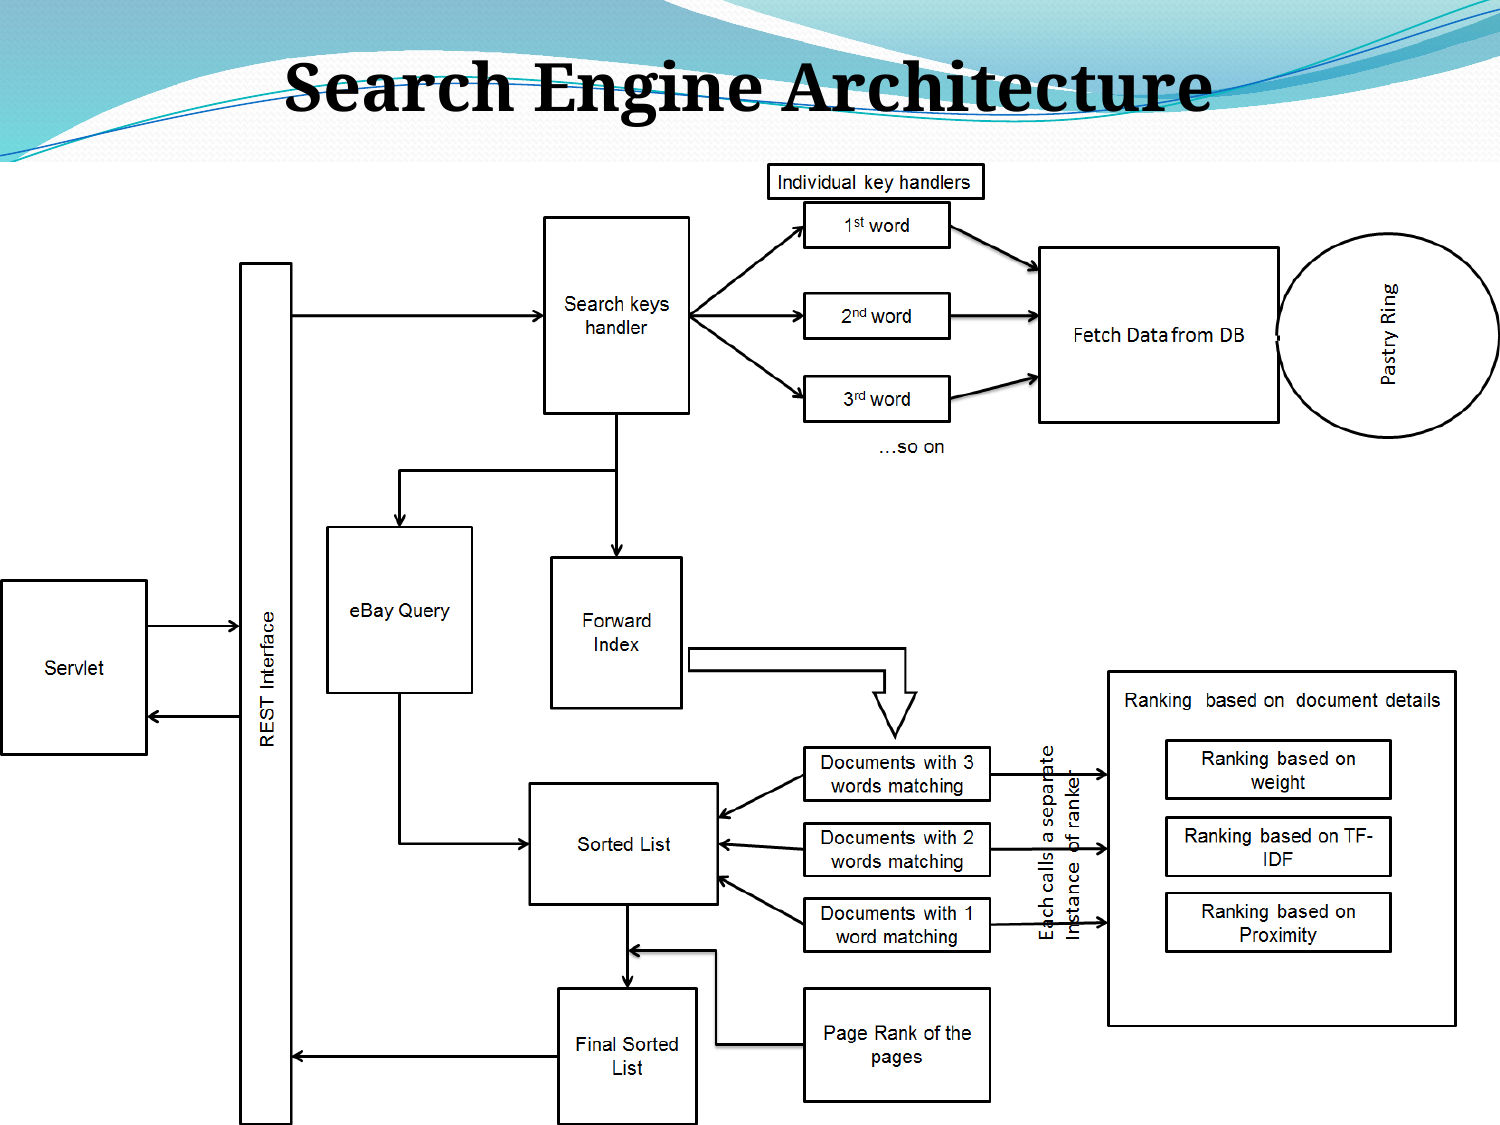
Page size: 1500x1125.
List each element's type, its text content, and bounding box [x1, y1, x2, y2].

text_box Search Engine Architecture [0, 37, 1500, 133]
picture [0, 162, 1500, 1125]
